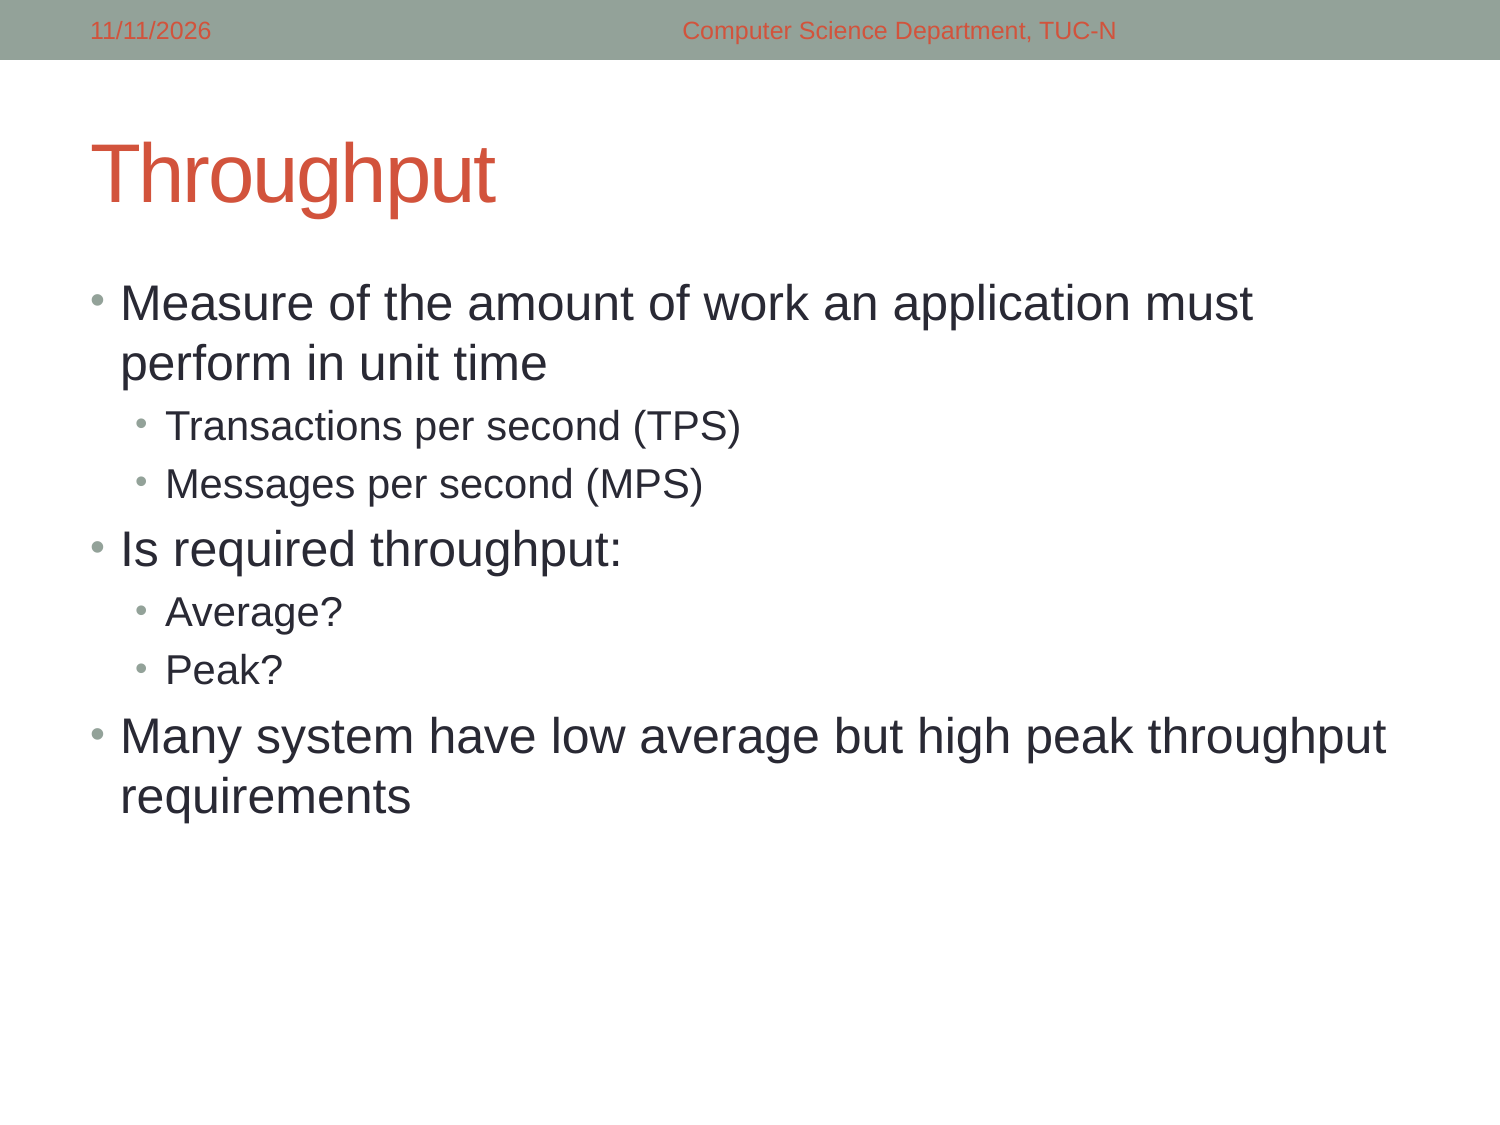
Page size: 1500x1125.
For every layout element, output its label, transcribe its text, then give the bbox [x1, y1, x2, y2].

list Measure of the amount of work an application must perform in unit time Transactions per second (TPS) Messages per second (MPS) Is required throughput: Average? Peak? Many system have low average but high peak throughput requirements [75, 262, 1425, 1063]
title Throughput [75, 87, 1425, 250]
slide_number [75, 3, 550, 57]
footer Computer Science Department, TUC-N [562, 3, 1238, 57]
